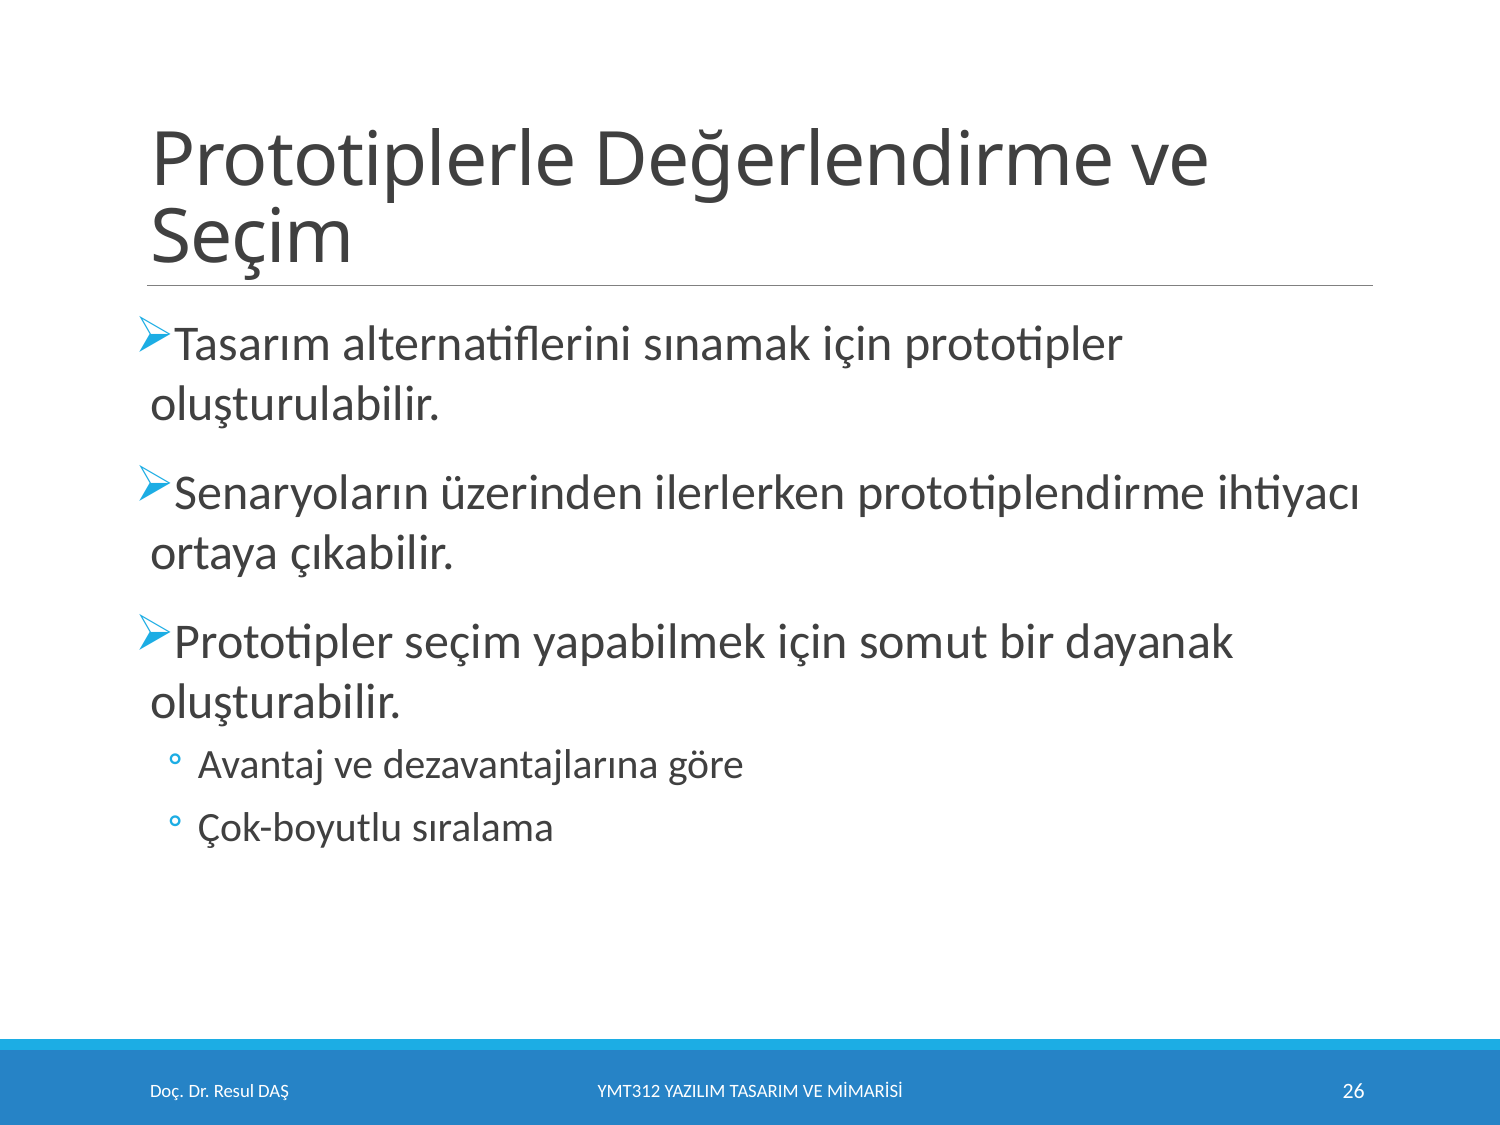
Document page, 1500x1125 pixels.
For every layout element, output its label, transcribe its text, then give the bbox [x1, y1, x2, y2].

footer YMT312 Yazılım Tasarım ve Mimarisi [453, 1059, 1047, 1120]
slide_number Doç. Dr. Resul DAŞ [135, 1059, 440, 1120]
title Prototiplerle Değerlendirme ve Seçim [135, 47, 1373, 285]
slide_number 26 [1218, 1059, 1380, 1120]
list Tasarım alternatiflerini sınamak için prototipler oluşturulabilir. Senaryoların üzerinden ilerlerken prototiplendirme ihtiyacı ortaya çıkabilir. Prototipler seçim yapabilmek için somut bir dayanak oluşturabilir. Avantaj ve dezavantajlarına göre Çok-boyutlu sıralama [135, 302, 1373, 963]
